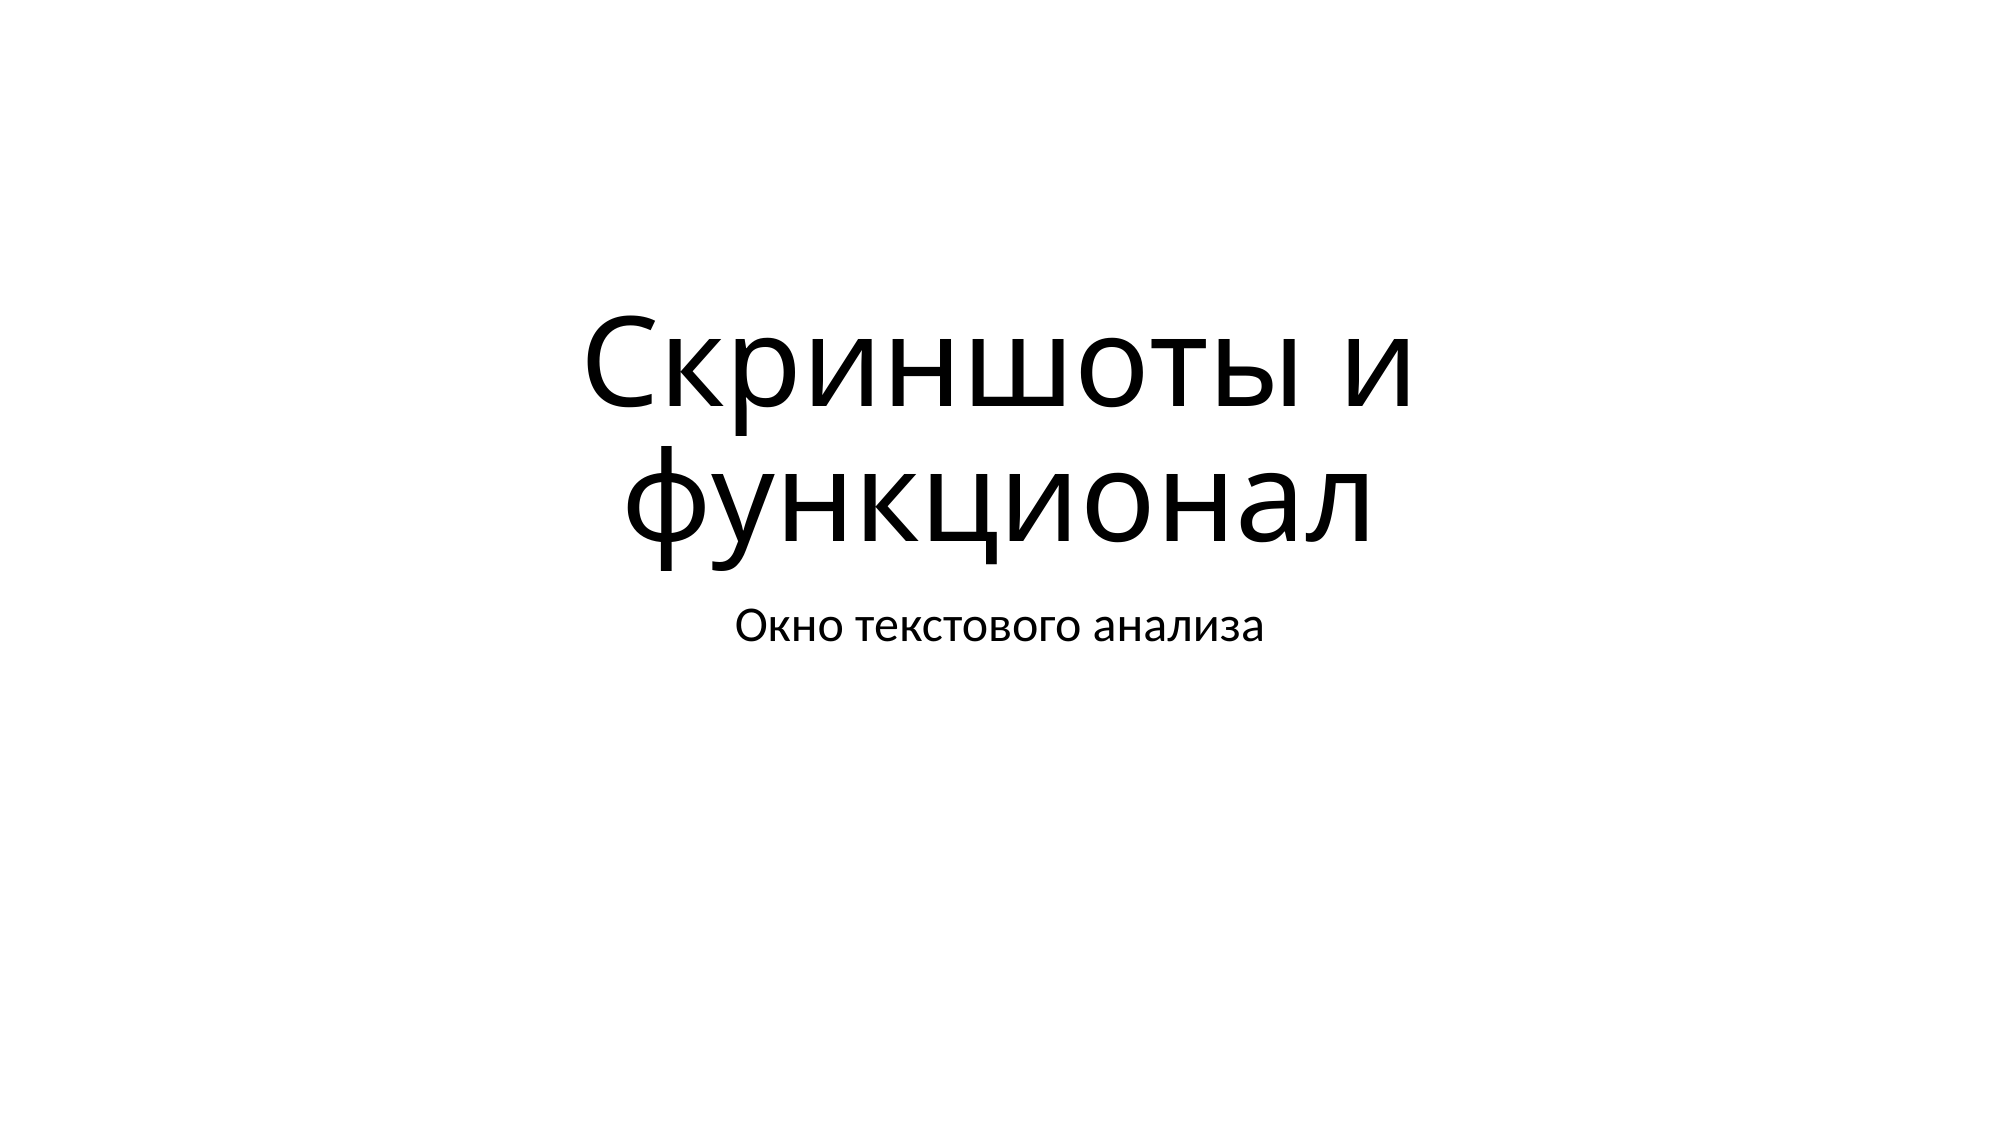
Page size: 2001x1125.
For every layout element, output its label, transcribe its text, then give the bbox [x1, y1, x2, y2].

subtitle Окно текстового анализа [249, 590, 1750, 863]
title Скриншоты и функционал [249, 184, 1750, 576]
